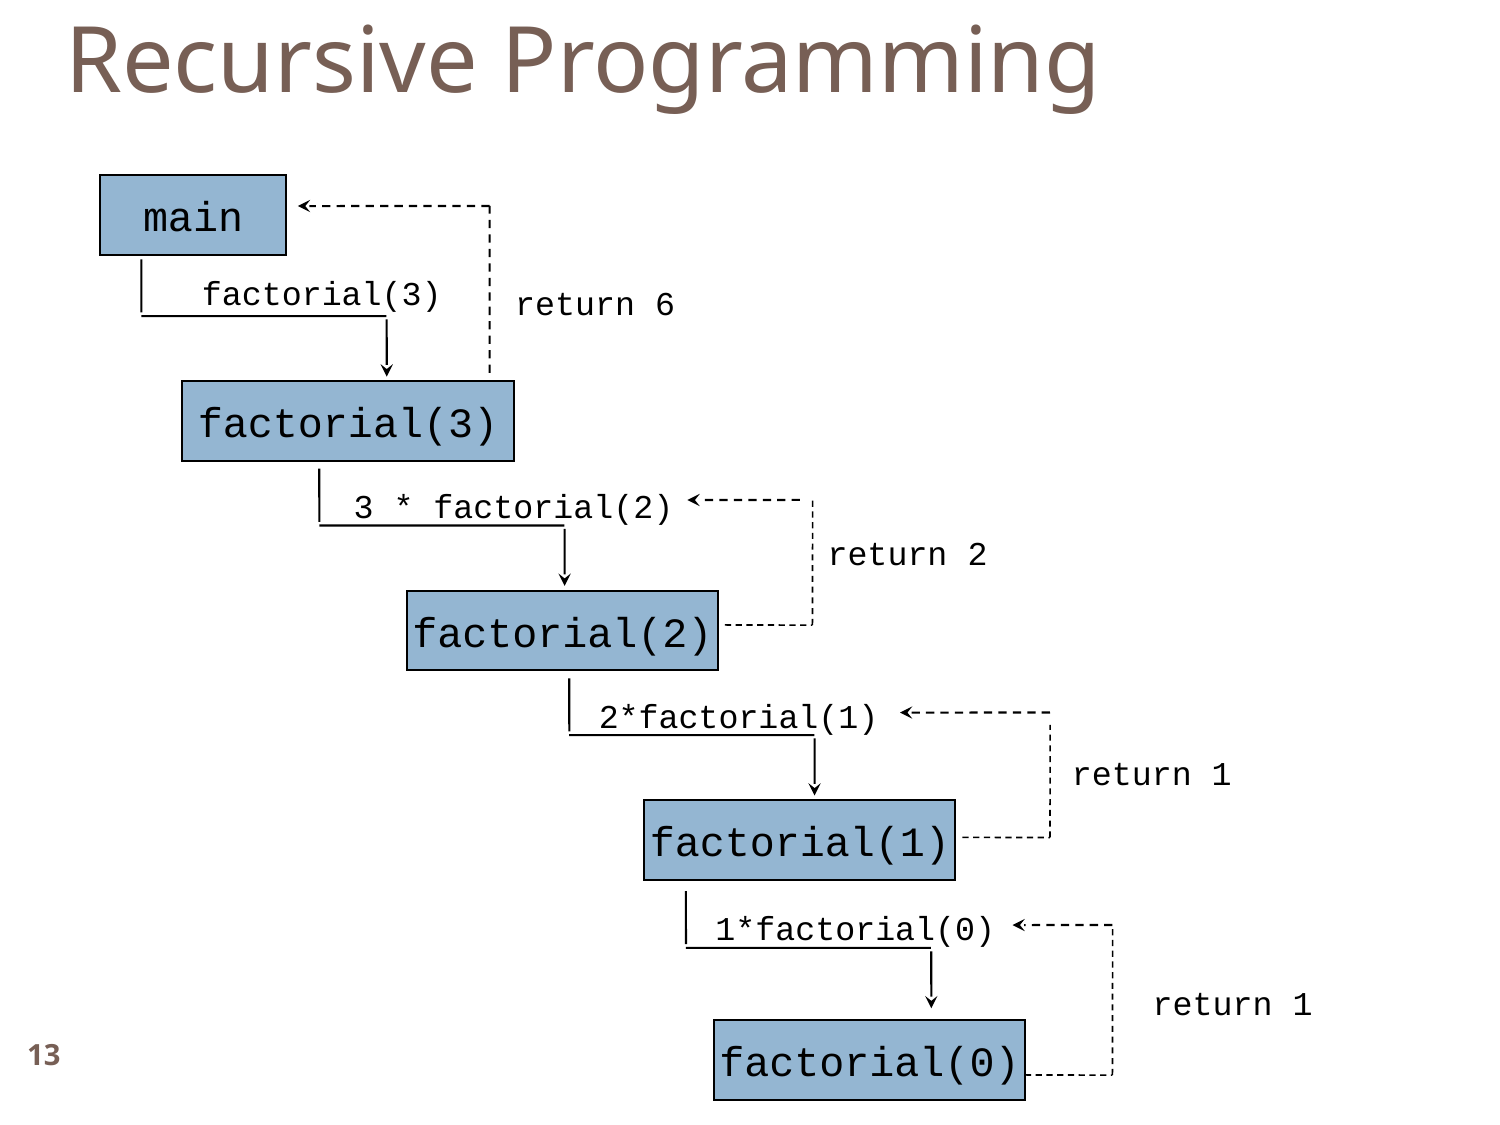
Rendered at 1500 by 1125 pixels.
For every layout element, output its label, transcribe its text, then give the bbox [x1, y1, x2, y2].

slide_number 13 [0, 1025, 88, 1088]
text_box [99, 174, 1329, 1101]
title Recursive Programming [50, 12, 1400, 99]
